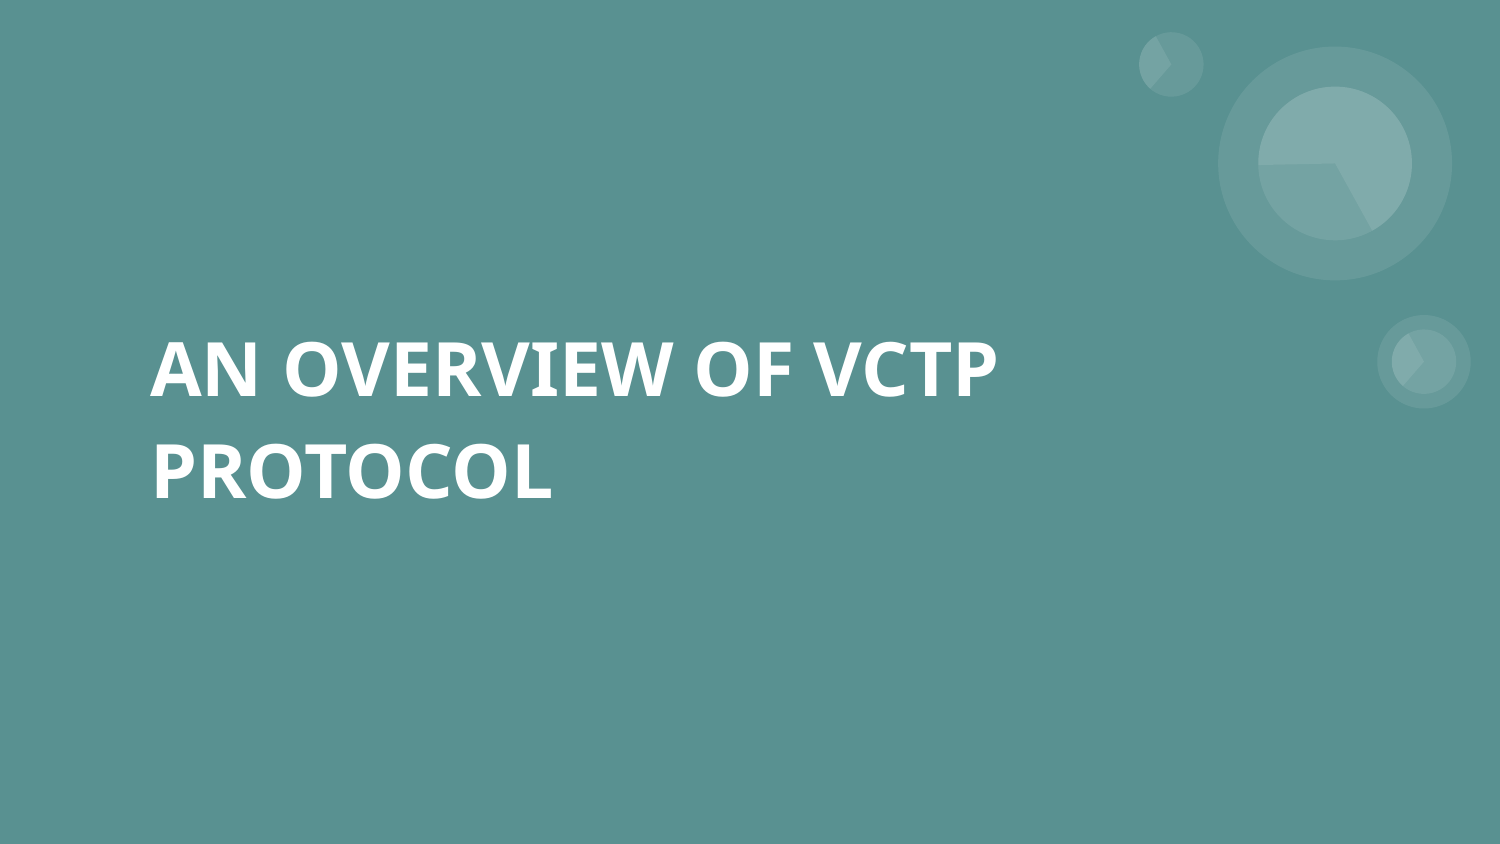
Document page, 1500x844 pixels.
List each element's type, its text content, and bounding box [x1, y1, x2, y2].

title AN OVERVIEW OF VCTP PROTOCOL [135, 125, 1097, 712]
